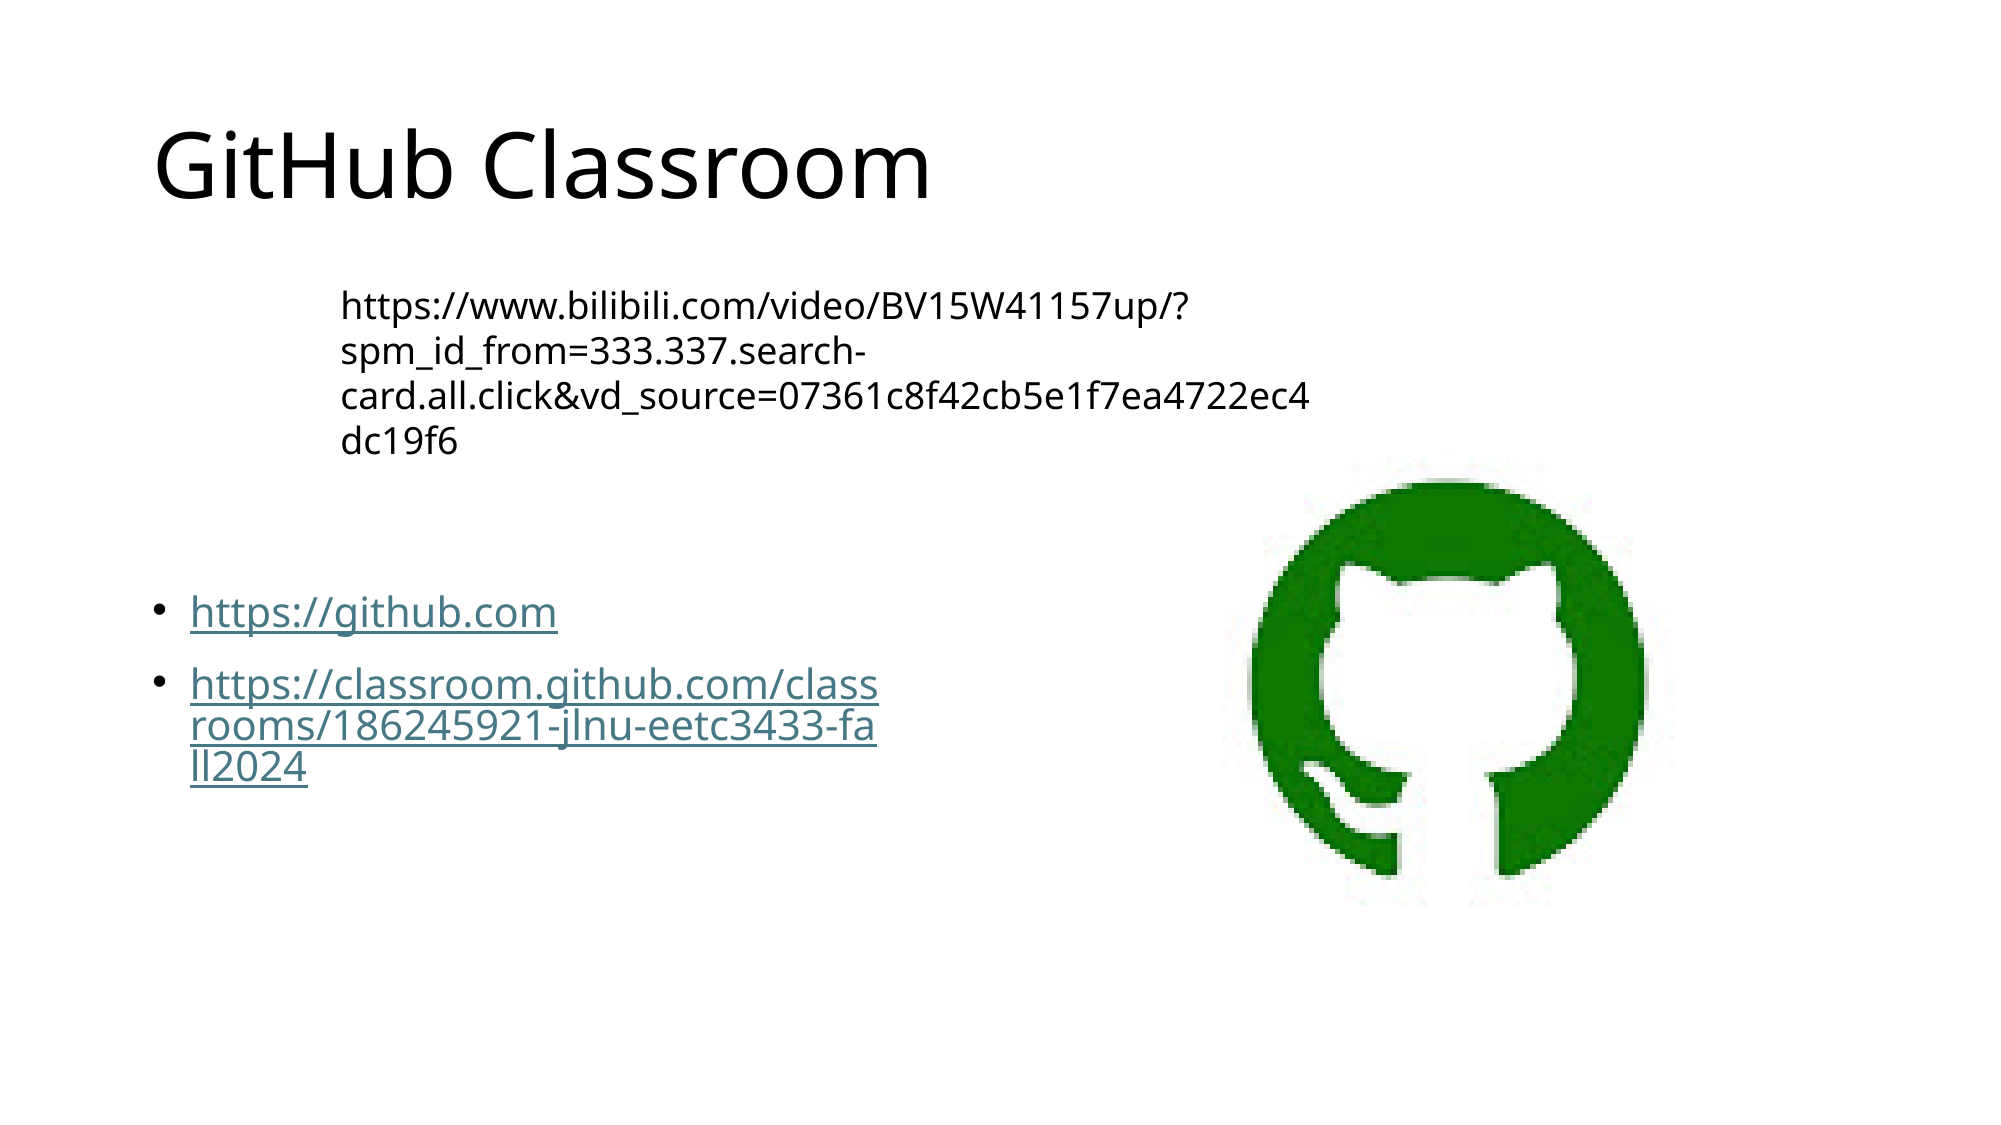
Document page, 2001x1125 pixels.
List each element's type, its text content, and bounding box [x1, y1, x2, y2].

picture [1222, 453, 1675, 906]
title GitHub Classroom [137, 59, 1863, 278]
list https://github.com https://classroom.github.com/classrooms/186245921-jlnu-eetc3433-fall2024 [137, 442, 895, 1125]
text_box https://www.bilibili.com/video/BV15W41157up/?spm_id_from=333.337.search-card.all.click&vd_source=07361c8f42cb5e1f7ea4722ec4dc19f6 [325, 274, 1327, 470]
